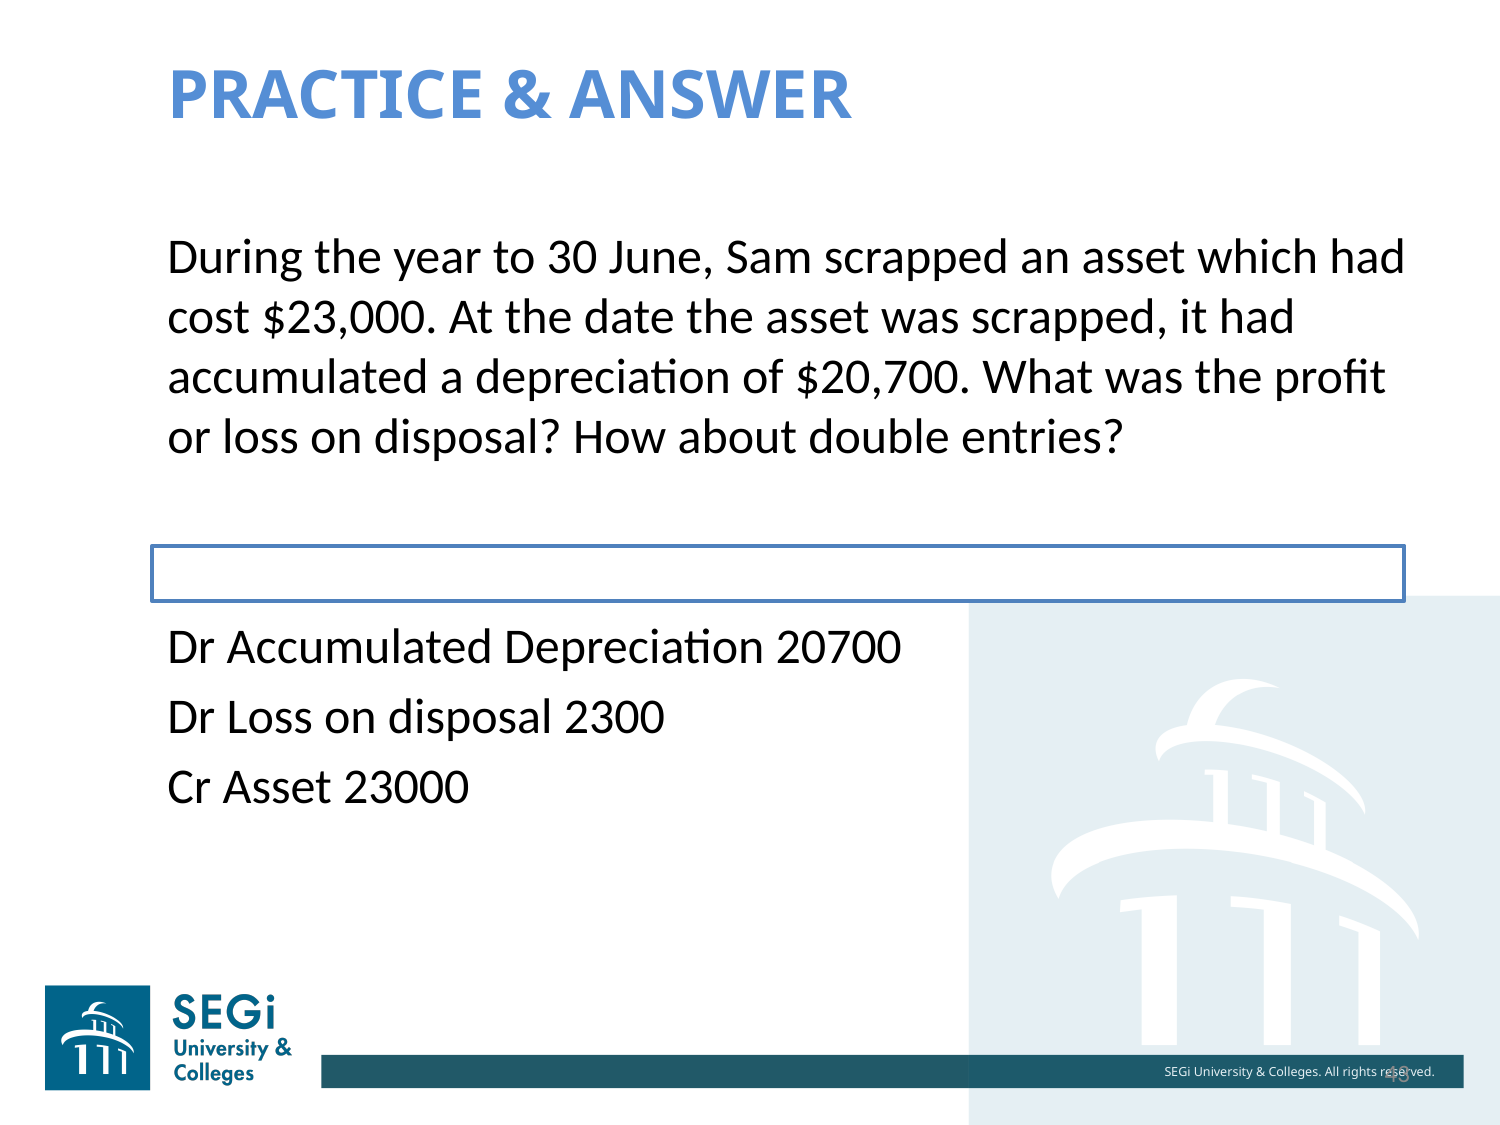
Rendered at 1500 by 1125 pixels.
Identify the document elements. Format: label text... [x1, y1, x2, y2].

picture [902, 508, 1500, 1125]
list During the year to 30 June, Sam scrapped an asset which had cost $23,000. At the date the asset was scrapped, it had accumulated a depreciation of $20,700. What was the profit or loss on disposal? How about double entries? Dr Accumulated Depreciation 20700 Dr Loss on disposal 2300 Cr Asset 23000 [152, 603, 897, 959]
picture [32, 967, 304, 1108]
text_box [321, 1054, 897, 1089]
text_box PRACTICE & ANSWER [152, 45, 1425, 154]
list During the year to 30 June, Sam scrapped an asset which had cost $23,000. At the date the asset was scrapped, it had accumulated a depreciation of $20,700. What was the profit or loss on disposal? How about double entries? Dr Accumulated Depreciation 20700 Dr Loss on disposal 2300 Cr Asset 23000 [152, 215, 1425, 544]
text_box [150, 544, 897, 603]
